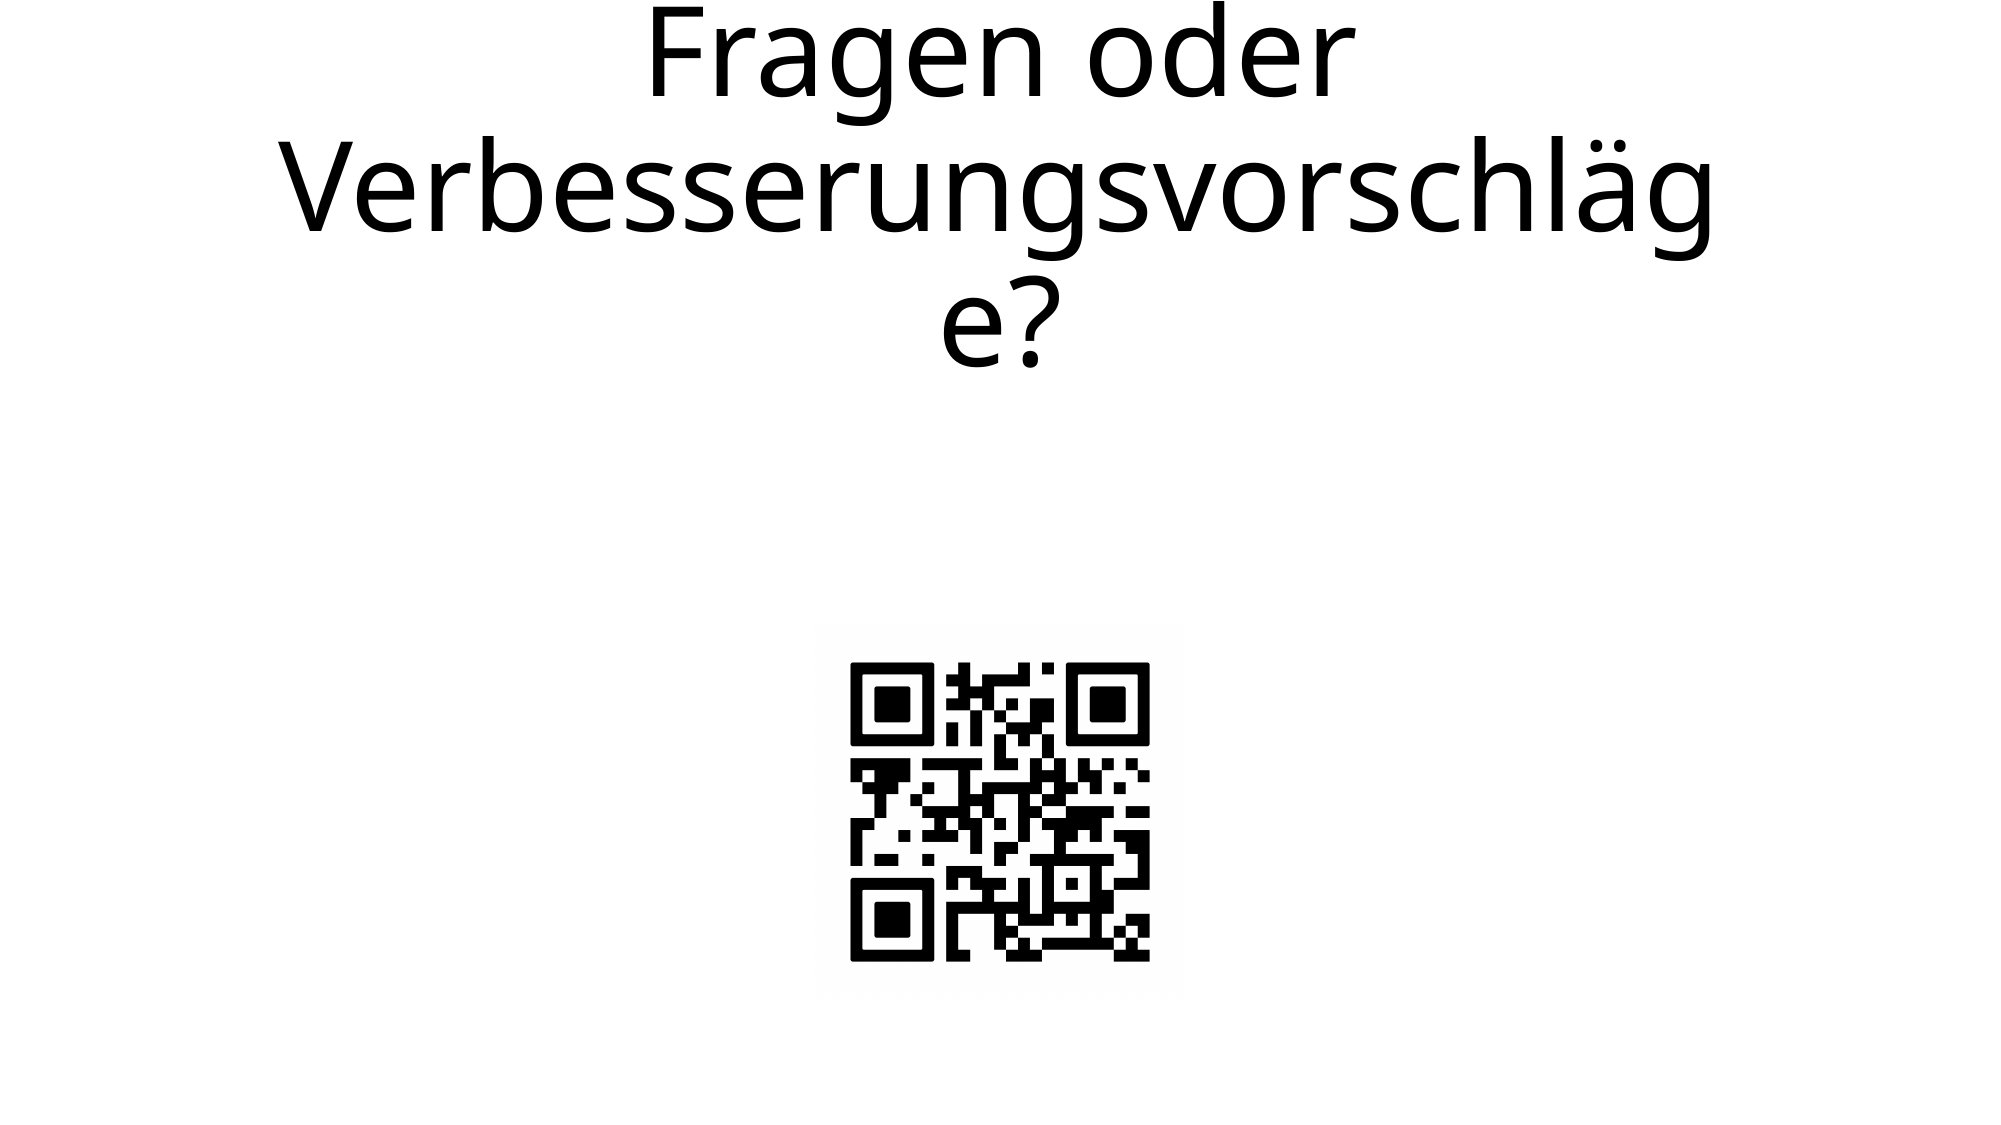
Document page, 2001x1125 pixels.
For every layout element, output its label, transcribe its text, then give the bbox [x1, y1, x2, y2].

picture [813, 625, 1187, 999]
title Fragen oder Verbesserungsvorschläge? [249, 9, 1750, 401]
